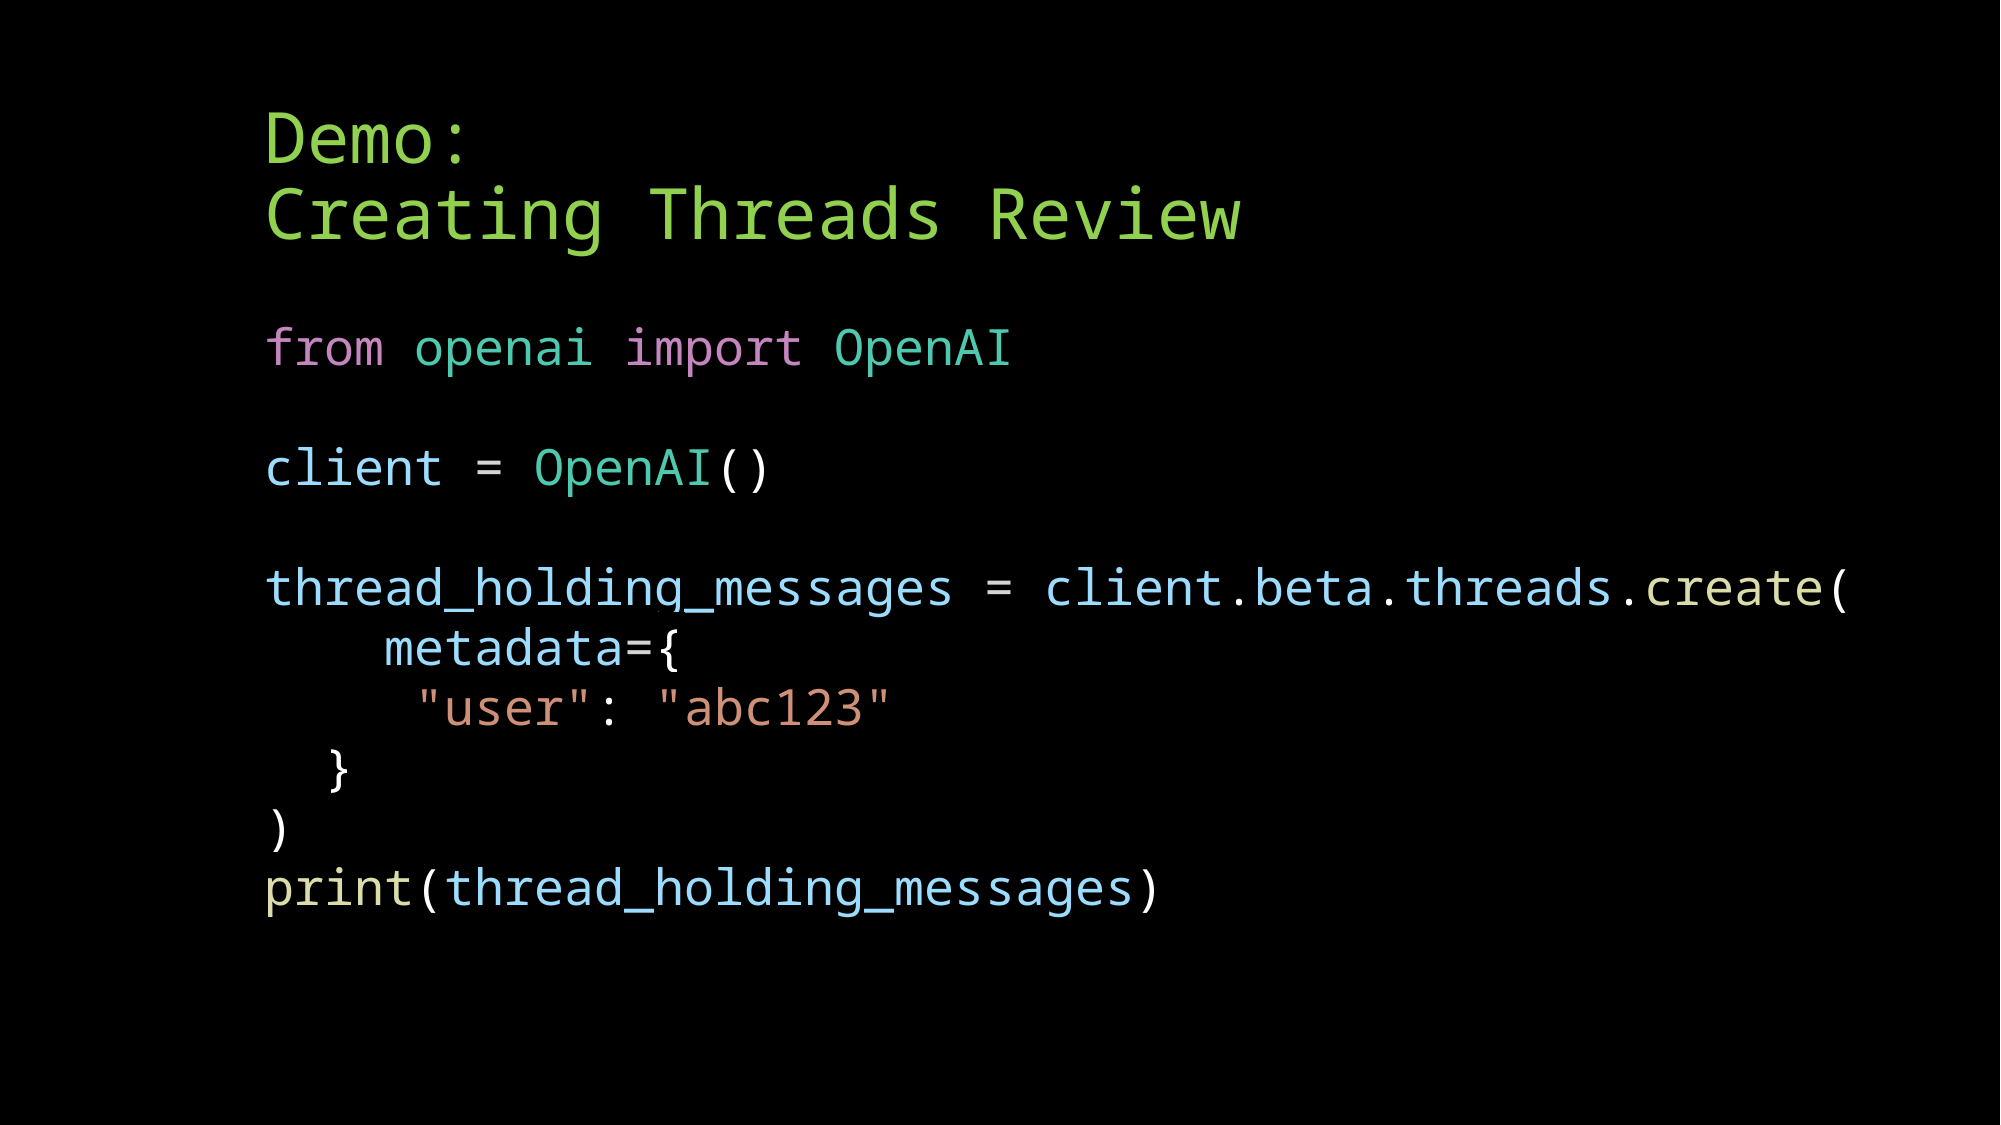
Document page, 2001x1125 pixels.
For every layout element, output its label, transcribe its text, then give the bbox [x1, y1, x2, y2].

title Demo: Creating Threads Review [249, 75, 1750, 263]
text_box from openai import OpenAI client = OpenAI() thread_holding_messages = client.beta.threads.create( metadata={ "user": "abc123" } ) print(thread_holding_messages) [249, 307, 1938, 923]
